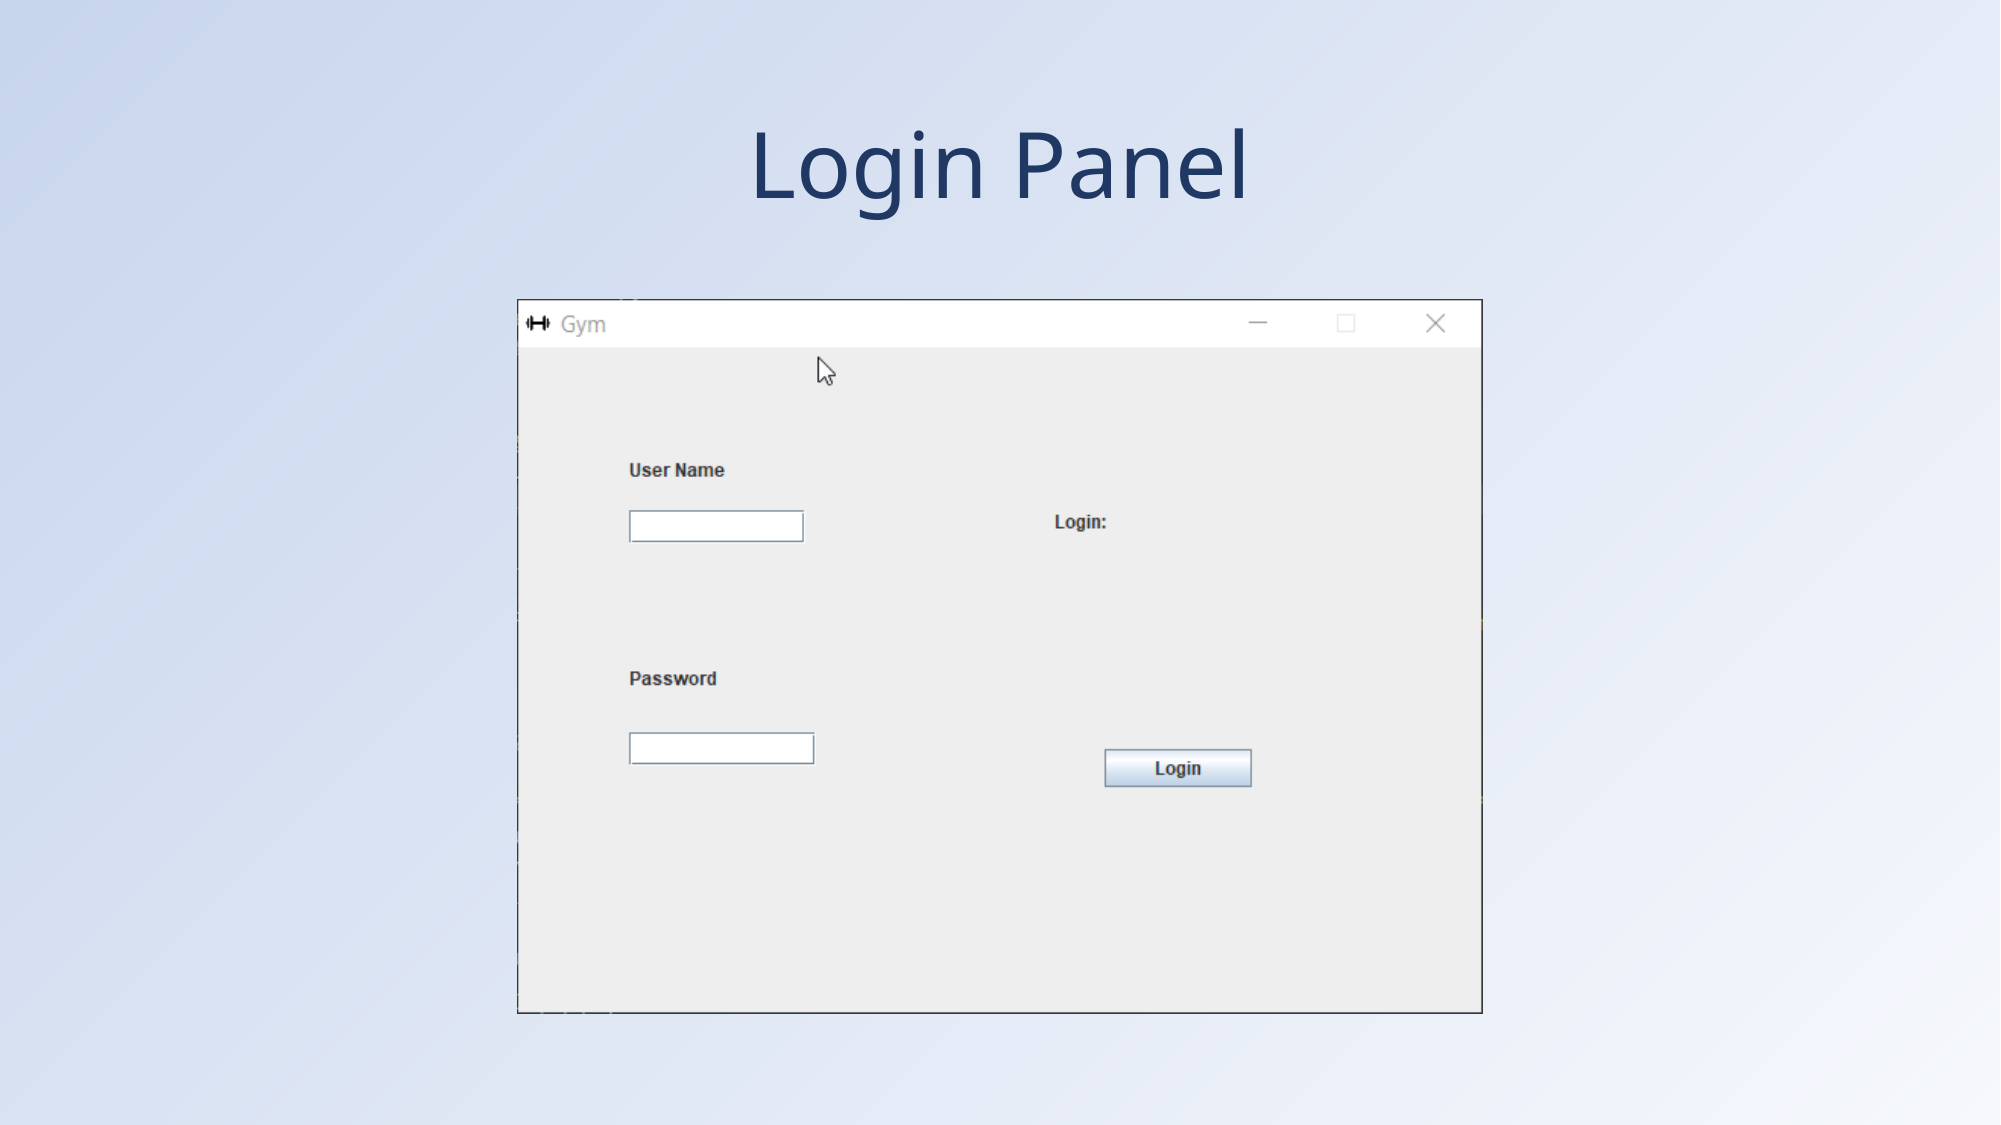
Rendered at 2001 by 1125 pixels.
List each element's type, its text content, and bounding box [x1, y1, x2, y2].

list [516, 299, 1483, 1014]
title Login Panel [137, 59, 1863, 278]
